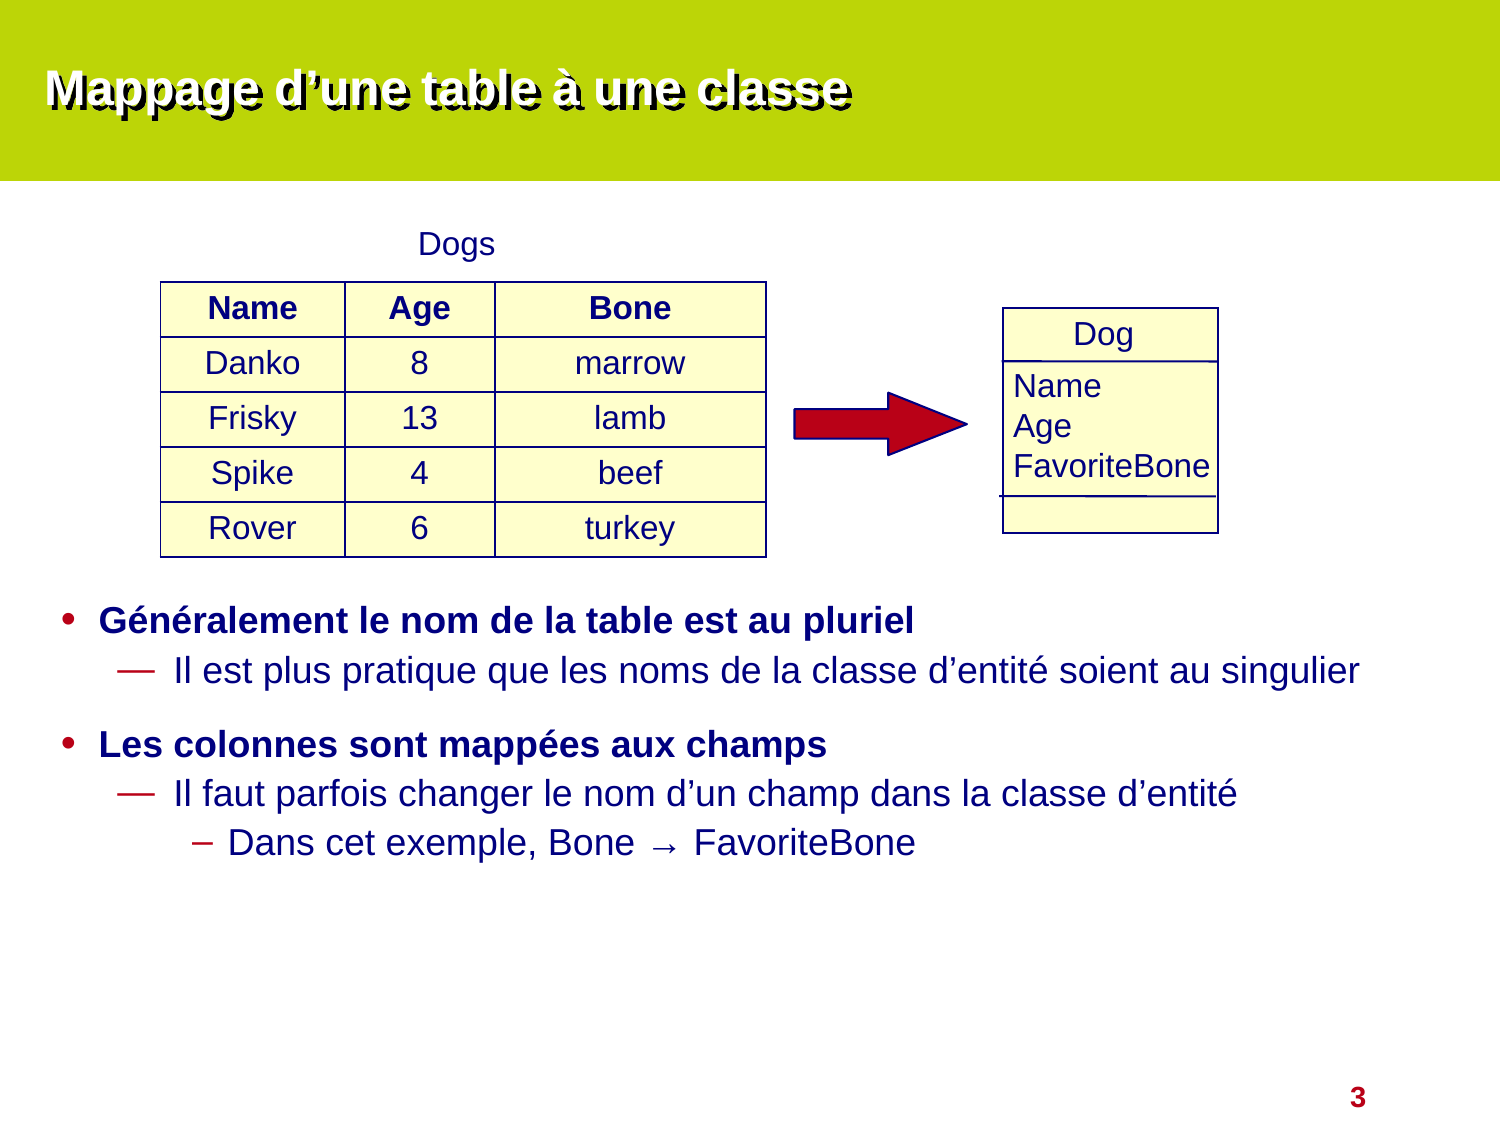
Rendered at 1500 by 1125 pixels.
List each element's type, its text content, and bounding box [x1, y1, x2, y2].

text_box Name Age FavoriteBone [1013, 364, 1236, 485]
text_box Dogs [403, 214, 511, 270]
table_cell Spike [161, 448, 344, 501]
table_cell 6 [346, 503, 494, 556]
table_cell Frisky [161, 393, 344, 446]
table_cell 13 [346, 393, 494, 446]
table_cell beef [496, 448, 765, 501]
table_header Bone [496, 283, 765, 336]
table_cell 4 [346, 448, 494, 501]
text_box [1009, 366, 1013, 411]
list Généralement le nom de la table est au pluriel Il est plus pratique que les noms de la classe d’entité soient au singulier Les colonnes sont mappées aux champs Il faut parfois changer le nom d’un champ dans la classe d’entité Dans cet exemple, Bone → FavoriteBone [45, 588, 1457, 874]
table_cell lamb [496, 393, 765, 446]
table_cell 8 [346, 338, 494, 391]
text_box Dog [1073, 311, 1135, 352]
text_box [794, 392, 967, 456]
table_cell turkey [496, 503, 765, 556]
table_cell Danko [161, 338, 344, 391]
title Mappage d’une table à une classe [29, 26, 1308, 146]
text_box [1079, 315, 1156, 361]
text_box [1002, 307, 1218, 361]
table_header Age [346, 283, 494, 336]
text_box [1002, 362, 1218, 534]
table_header Name [161, 283, 344, 336]
table_cell Rover [161, 503, 344, 556]
table_cell marrow [496, 338, 765, 391]
